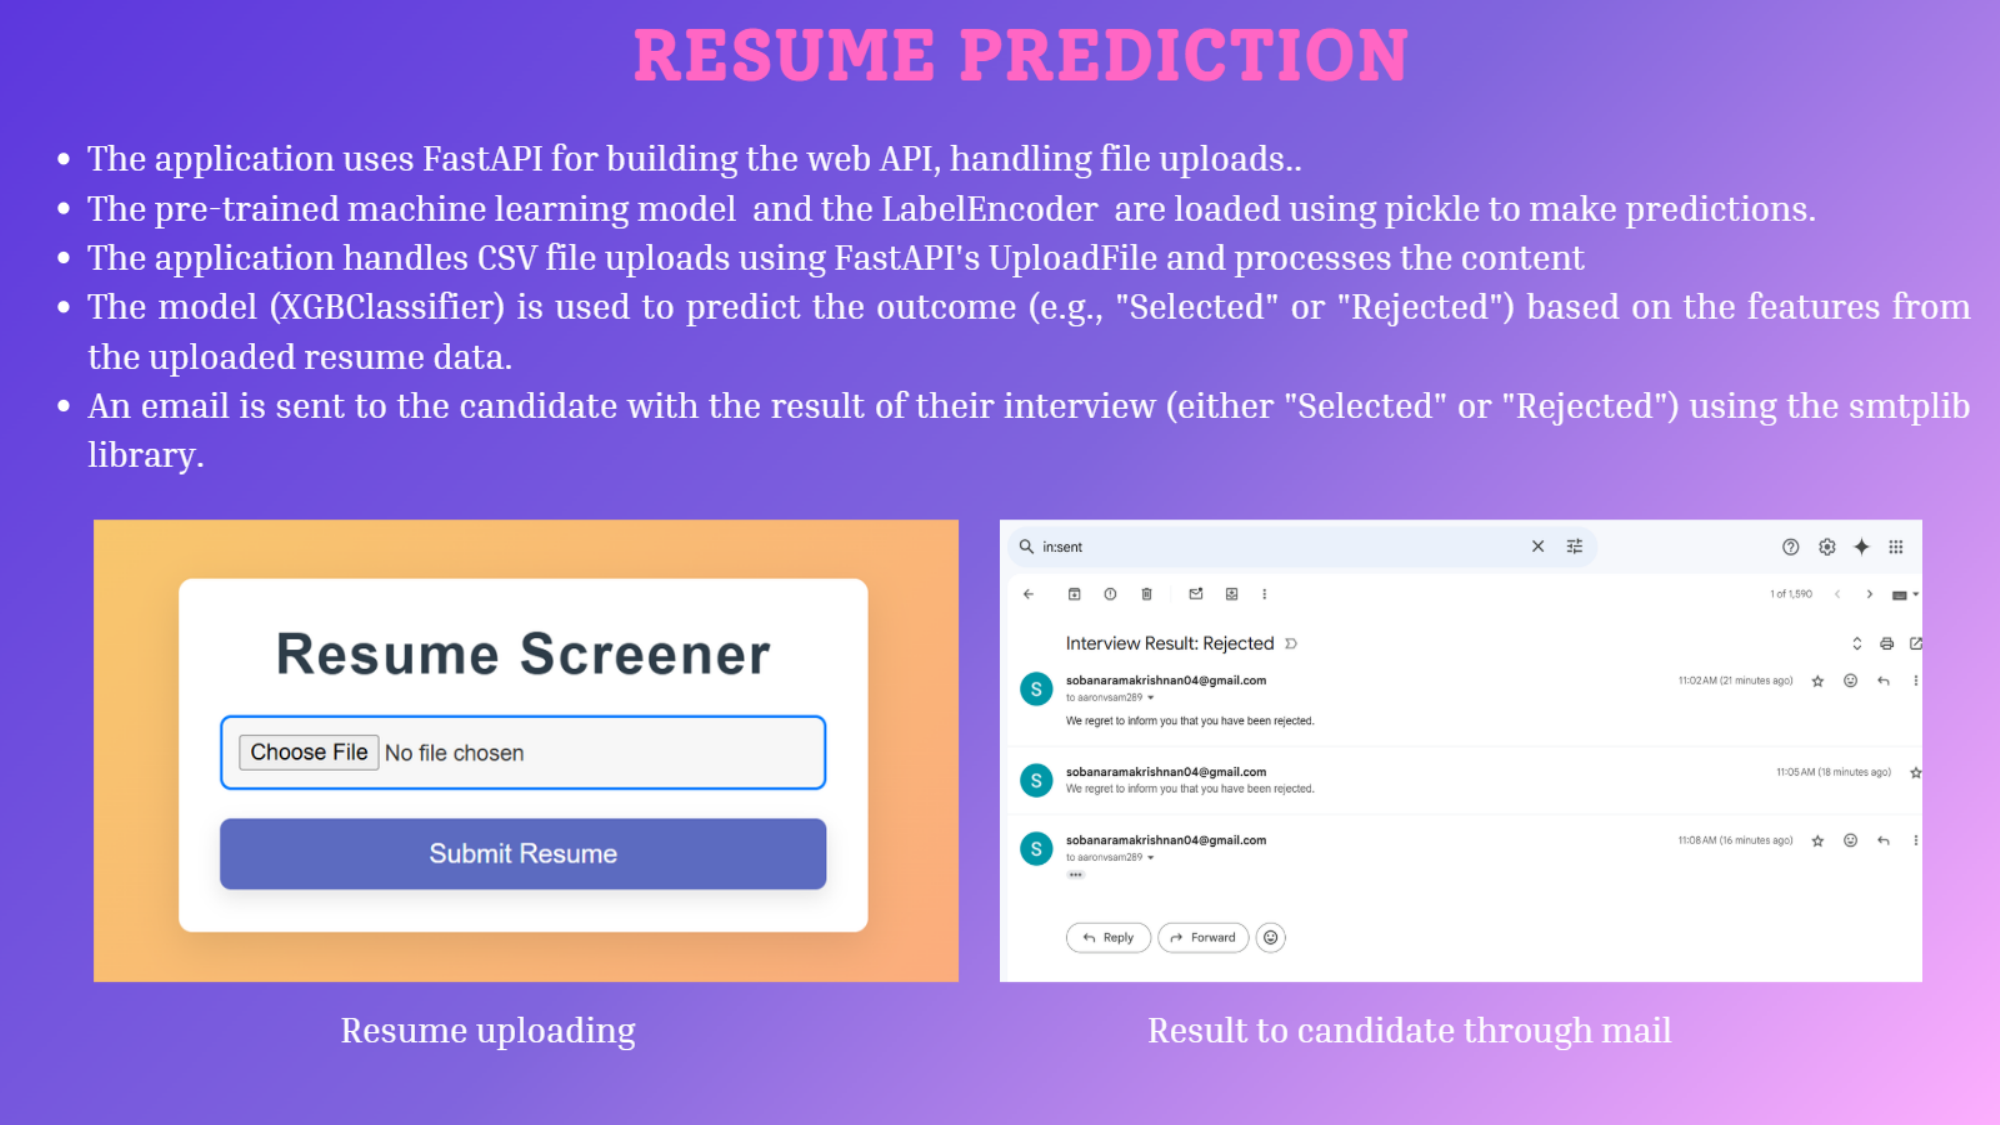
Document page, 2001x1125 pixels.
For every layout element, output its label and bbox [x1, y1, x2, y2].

list [0, 0, 2000, 1125]
